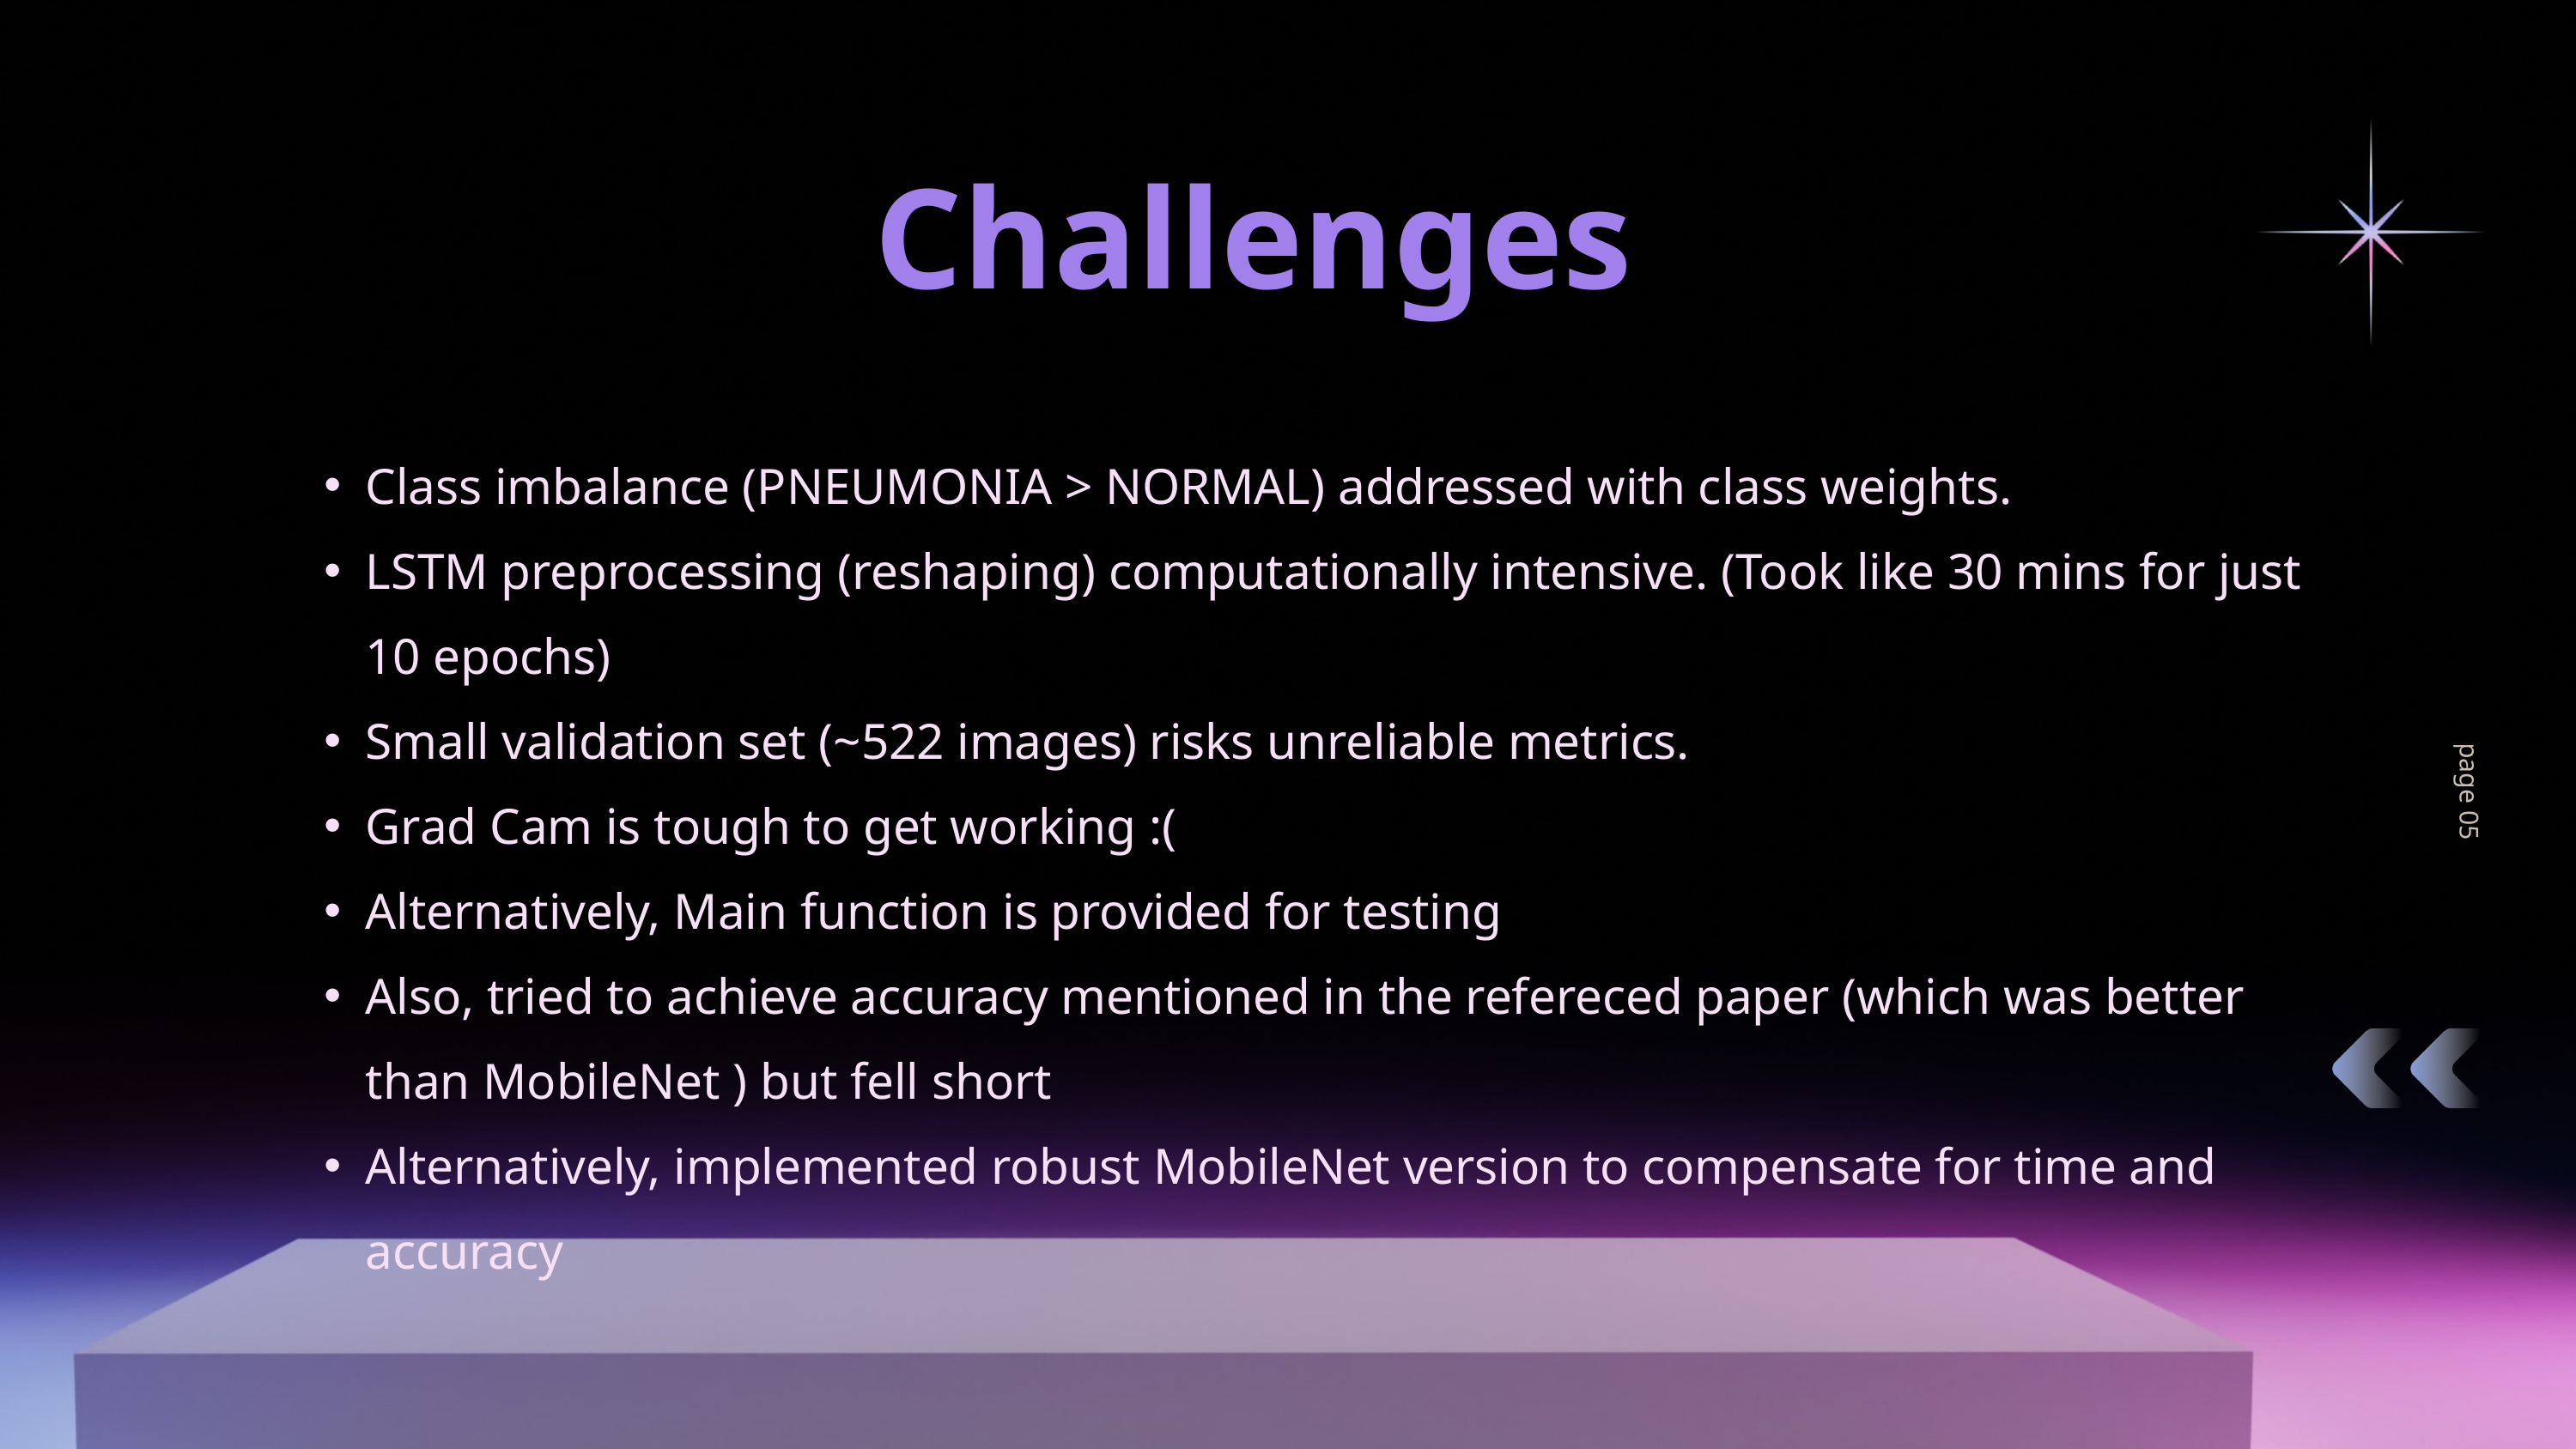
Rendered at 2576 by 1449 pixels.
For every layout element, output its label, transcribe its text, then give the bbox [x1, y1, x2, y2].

text_box Class imbalance (PNEUMONIA > NORMAL) addressed with class weights. LSTM preprocessing (reshaping) computationally intensive. (Took like 30 mins for just 10 epochs) Small validation set (~522 images) risks unreliable metrics. Grad Cam is tough to get working :( Alternatively, Main function is provided for testing Also, tried to achieve accuracy mentioned in the refereced paper (which was better than MobileNet ) but fell short Alternatively, implemented robust MobileNet version to compensate for time and accuracy [283, 428, 2332, 1364]
text_box [0, 0, 2576, 1449]
text_box Challenges [874, 123, 1702, 318]
text_box [2409, 1028, 2488, 1108]
text_box [2256, 117, 2486, 347]
text_box page 05 [2454, 701, 2491, 882]
text_box [2332, 1028, 2409, 1108]
